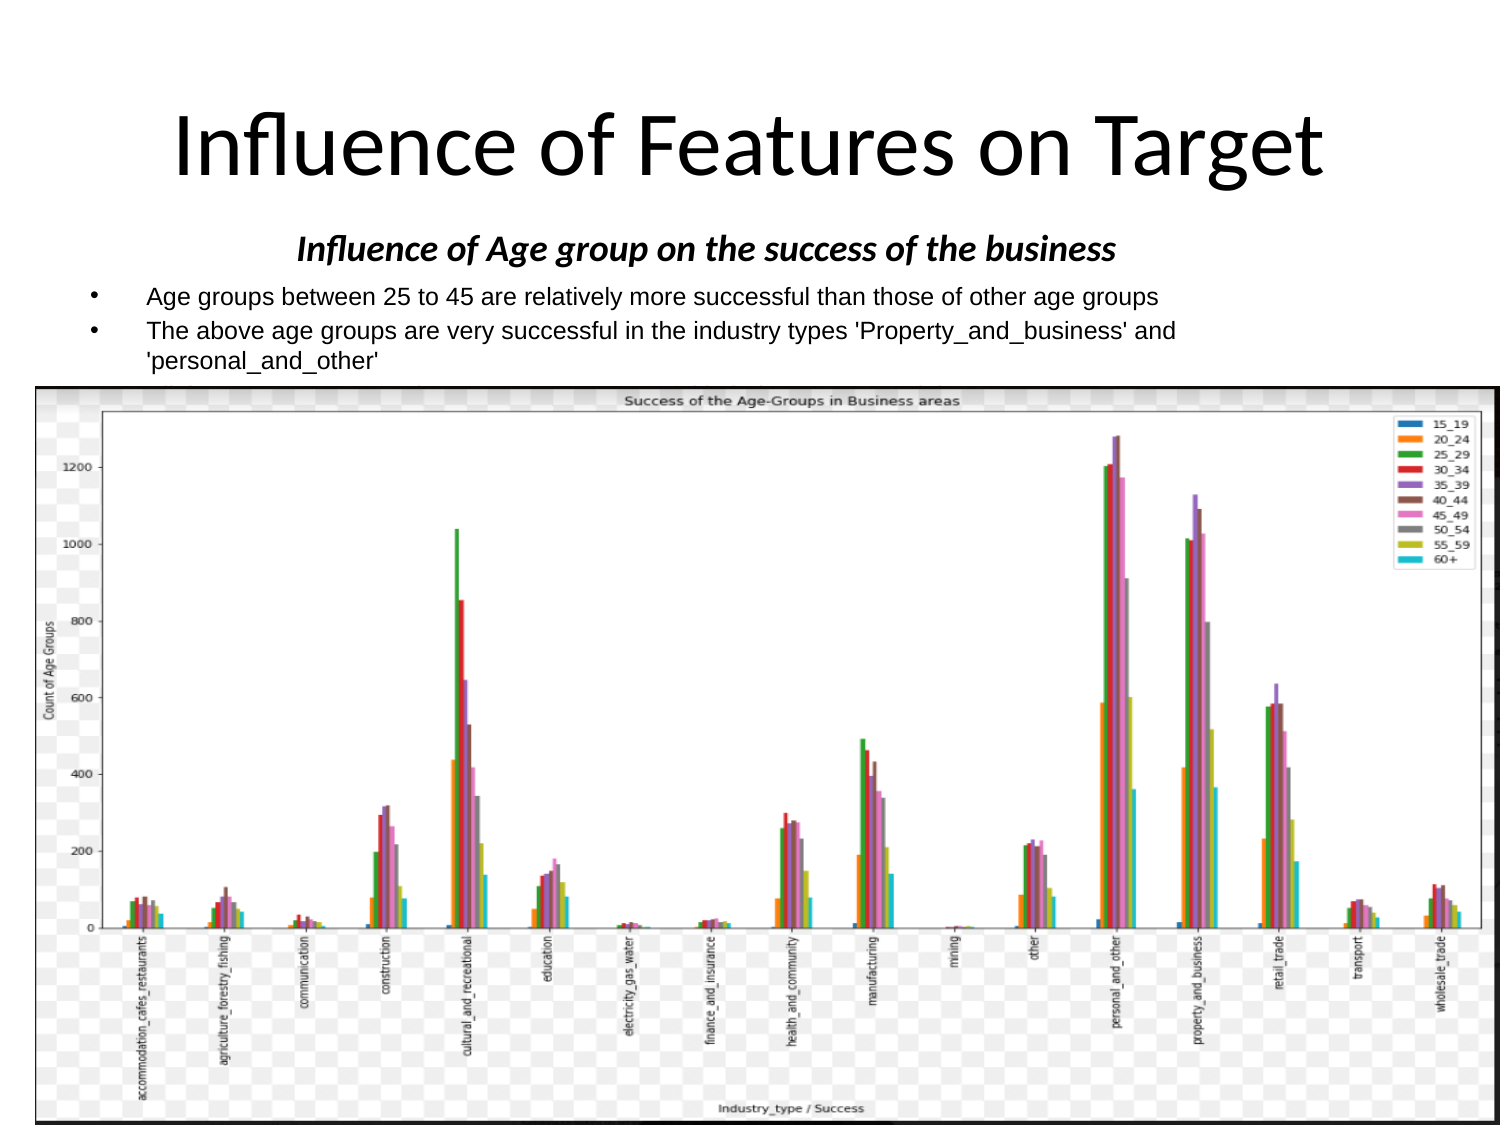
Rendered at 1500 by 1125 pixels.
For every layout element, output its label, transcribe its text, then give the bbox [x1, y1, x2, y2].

picture [34, 386, 1500, 1125]
title Influence of Features on Target [75, 45, 1425, 187]
list Influence of Age group on the success of the business Age groups between 25 to 45 are relatively more successful than those of other age groups The above age groups are very successful in the industry types 'Property_and_business' and 'personal_and_other' All the age groups were least or not so successful in industry types 'mining' [75, 187, 1425, 385]
